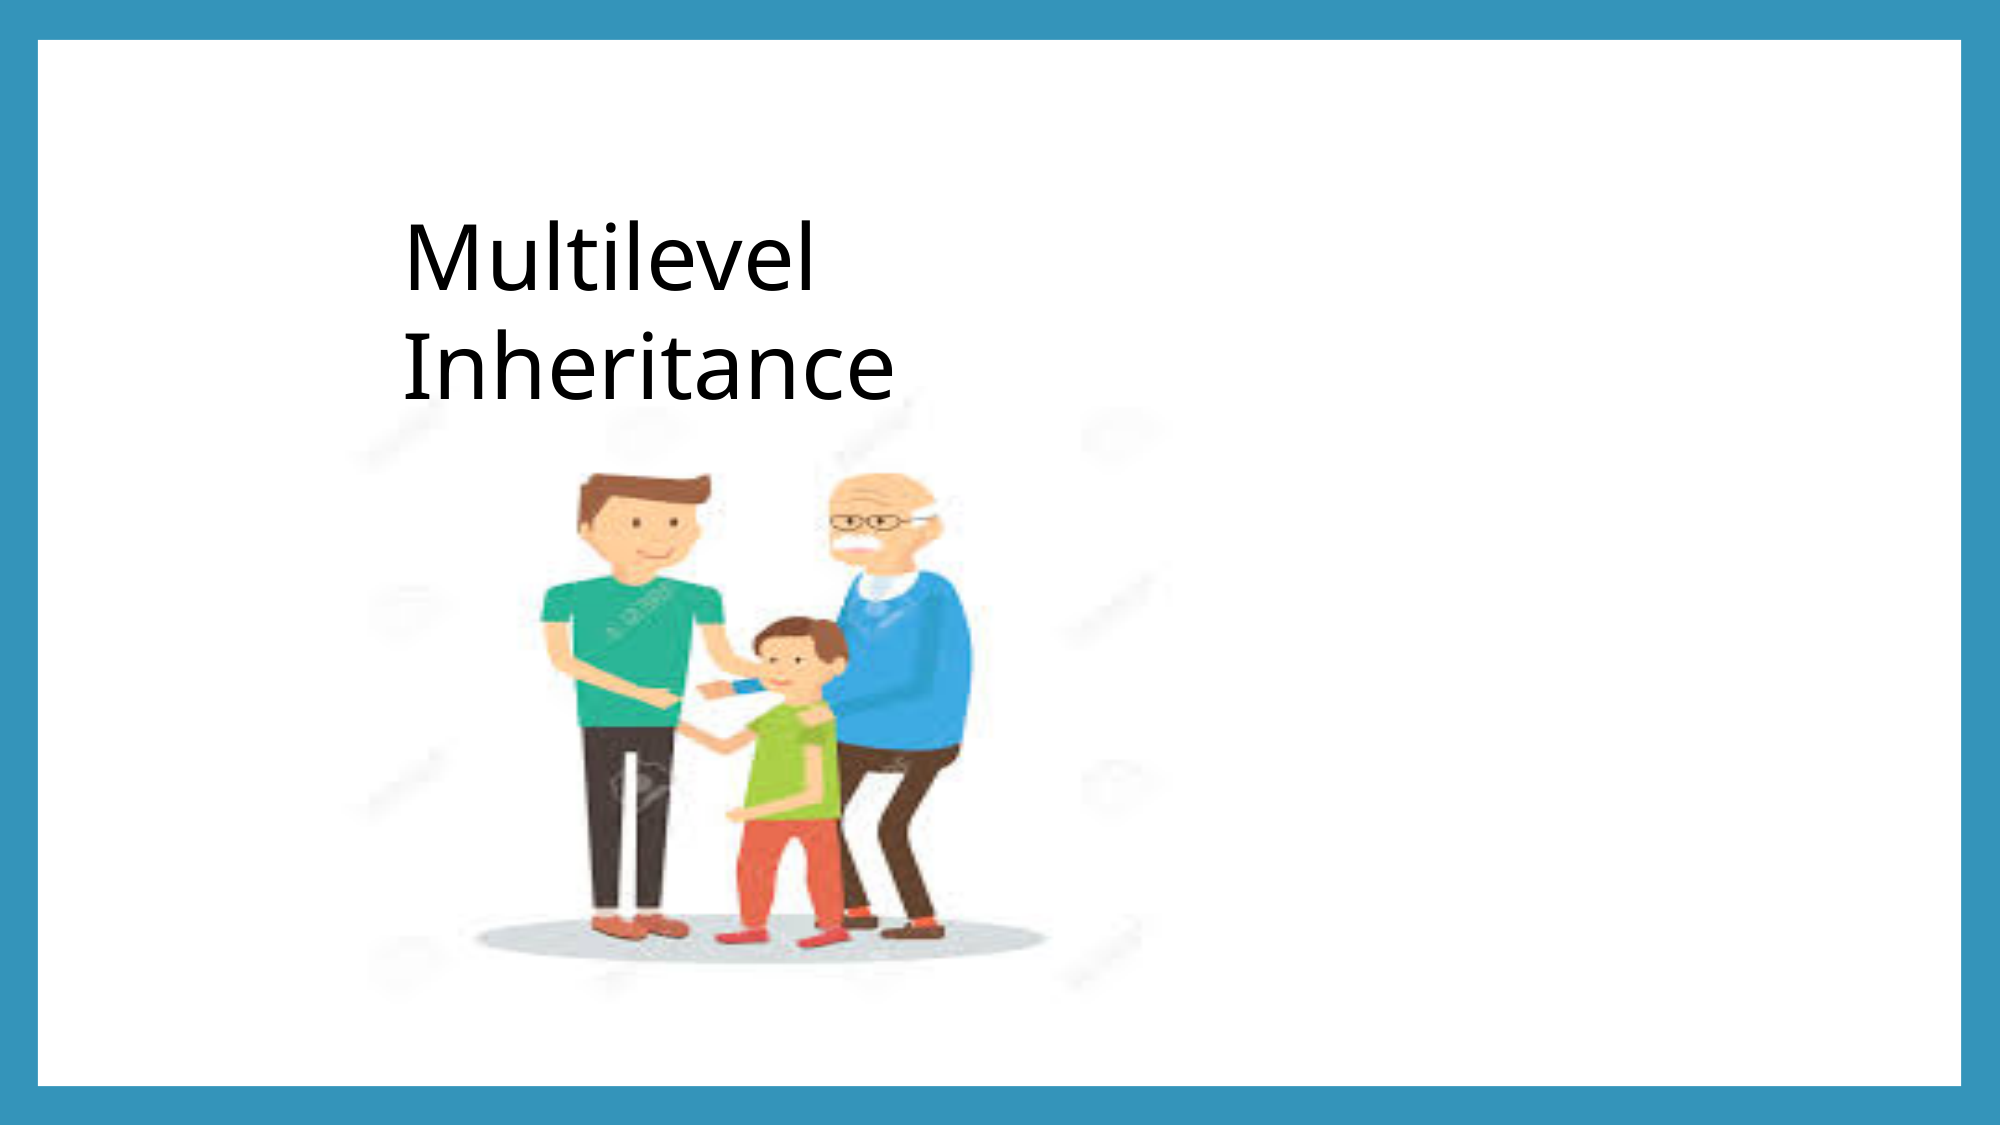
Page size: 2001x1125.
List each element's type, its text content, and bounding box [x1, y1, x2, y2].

picture [340, 386, 1177, 1007]
text_box Multilevel Inheritance [388, 191, 1300, 426]
